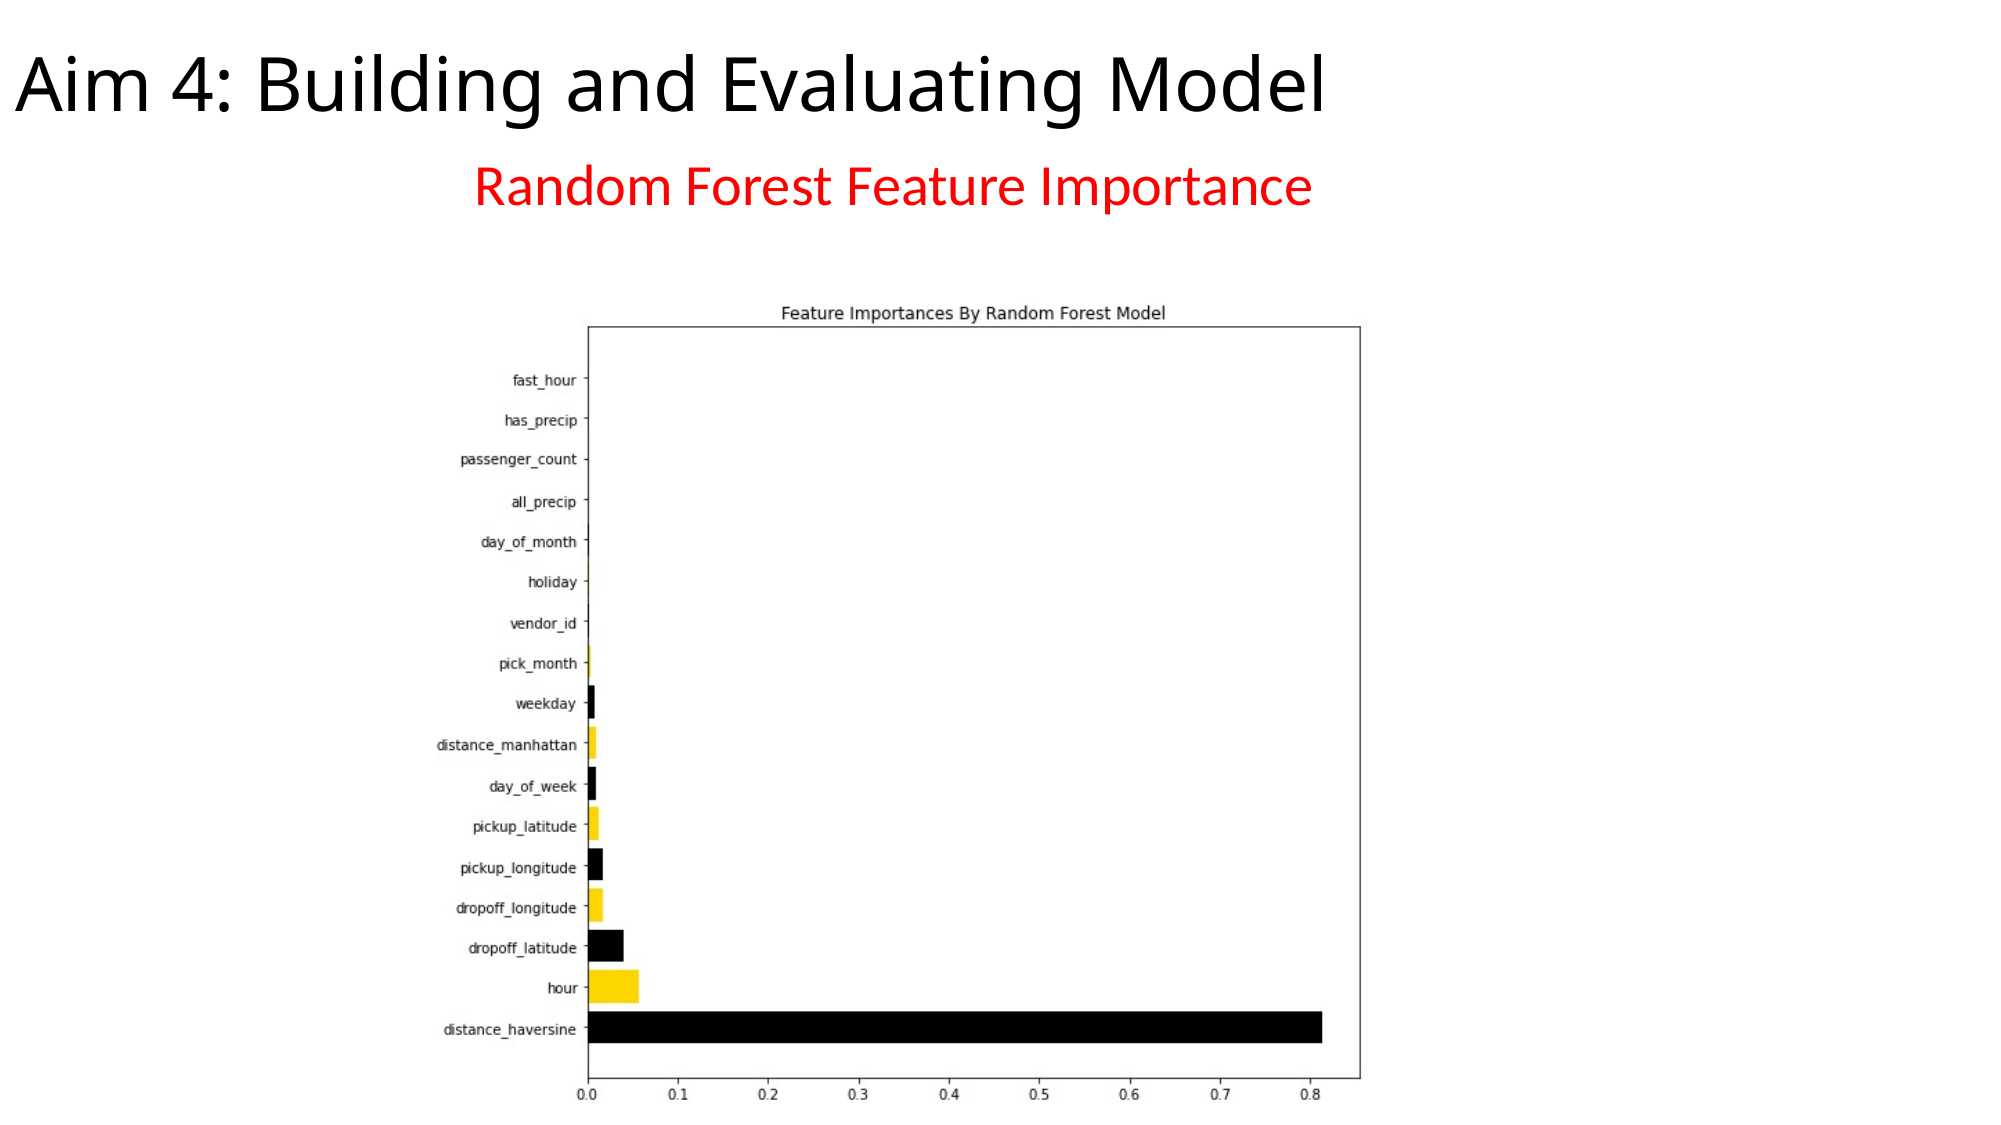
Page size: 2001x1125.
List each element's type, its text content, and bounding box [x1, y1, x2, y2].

list Random Forest Feature Importance [38, 147, 1764, 862]
picture [426, 296, 1368, 1111]
title Aim 4: Building and Evaluating Model [0, 0, 1725, 196]
